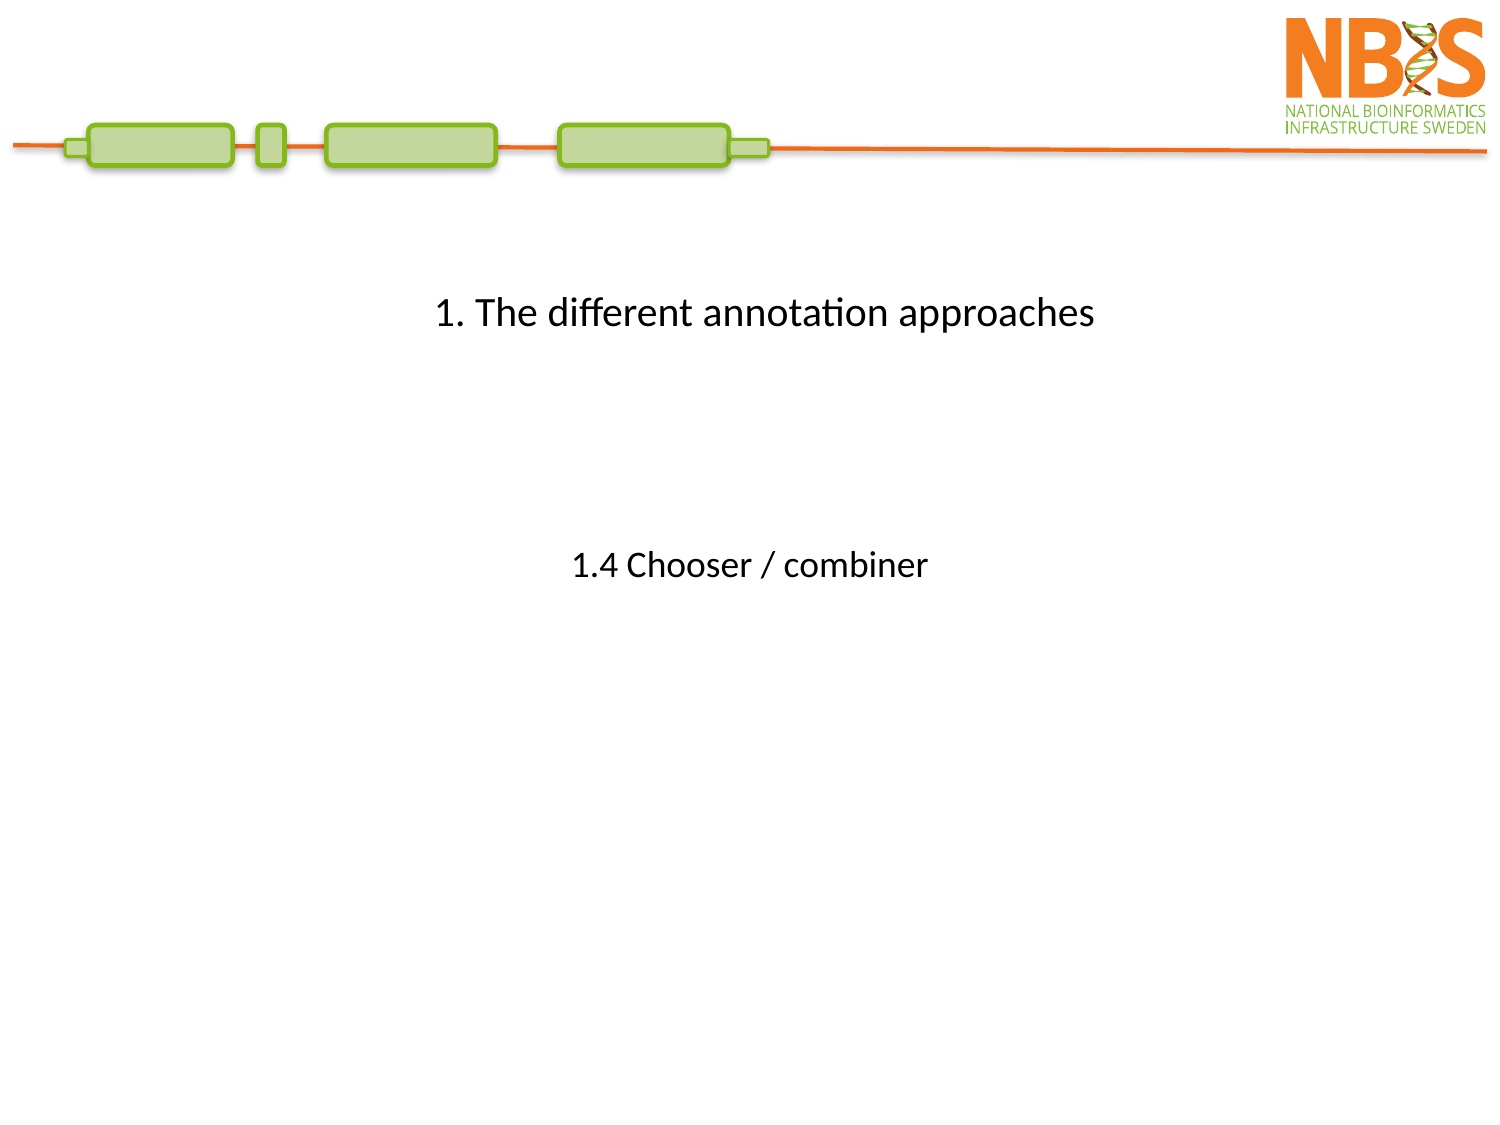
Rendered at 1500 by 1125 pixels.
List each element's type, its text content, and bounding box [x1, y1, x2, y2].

text_box 1. The different annotation approaches [419, 277, 1111, 343]
text_box 1.4 Chooser / combiner [0, 532, 1500, 592]
